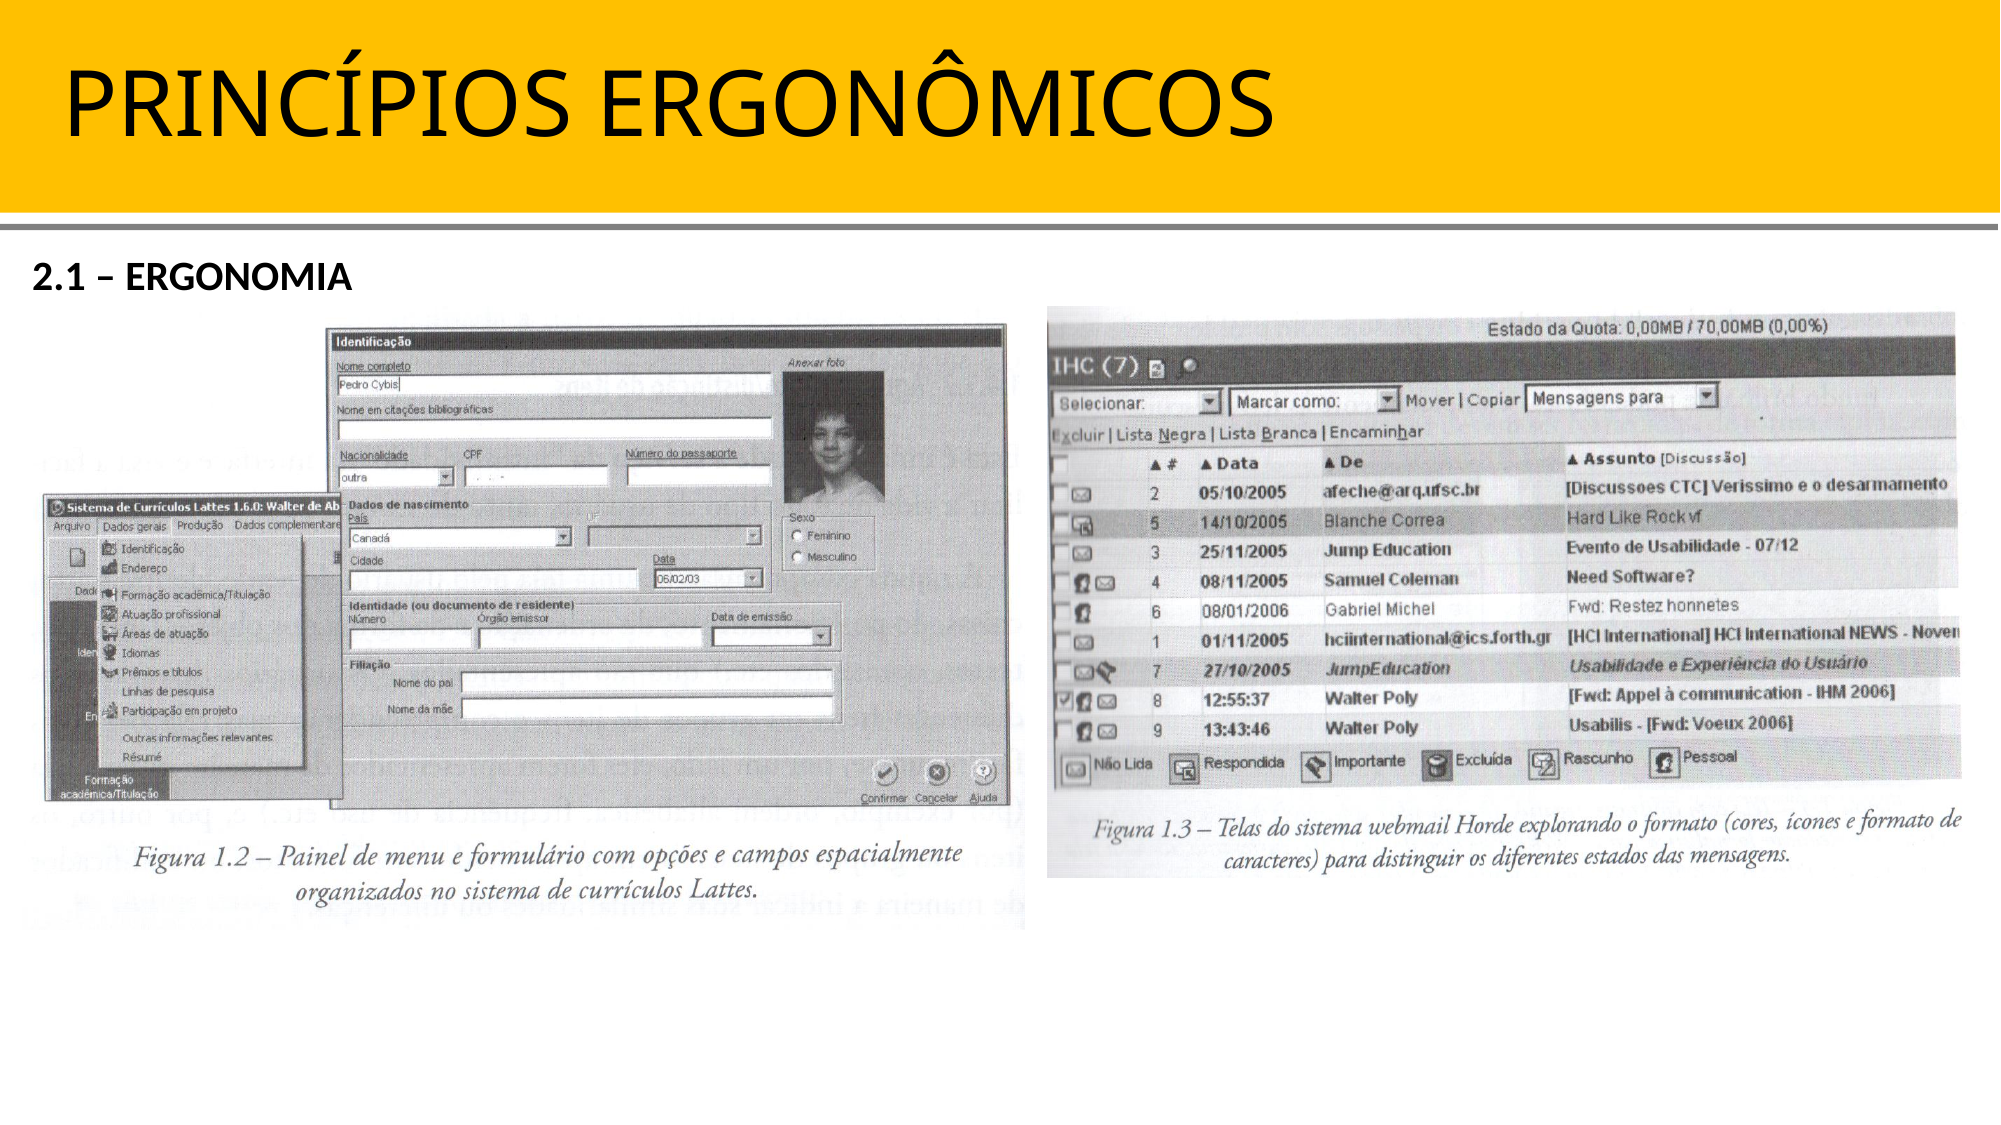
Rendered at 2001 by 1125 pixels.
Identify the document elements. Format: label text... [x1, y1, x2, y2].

text_box 2.1 – ERGONOMIA [17, 241, 368, 306]
picture [22, 306, 1026, 930]
text_box PRINCÍPIOS ERGONÔMICOS [0, 0, 2000, 213]
picture [1046, 306, 1982, 878]
